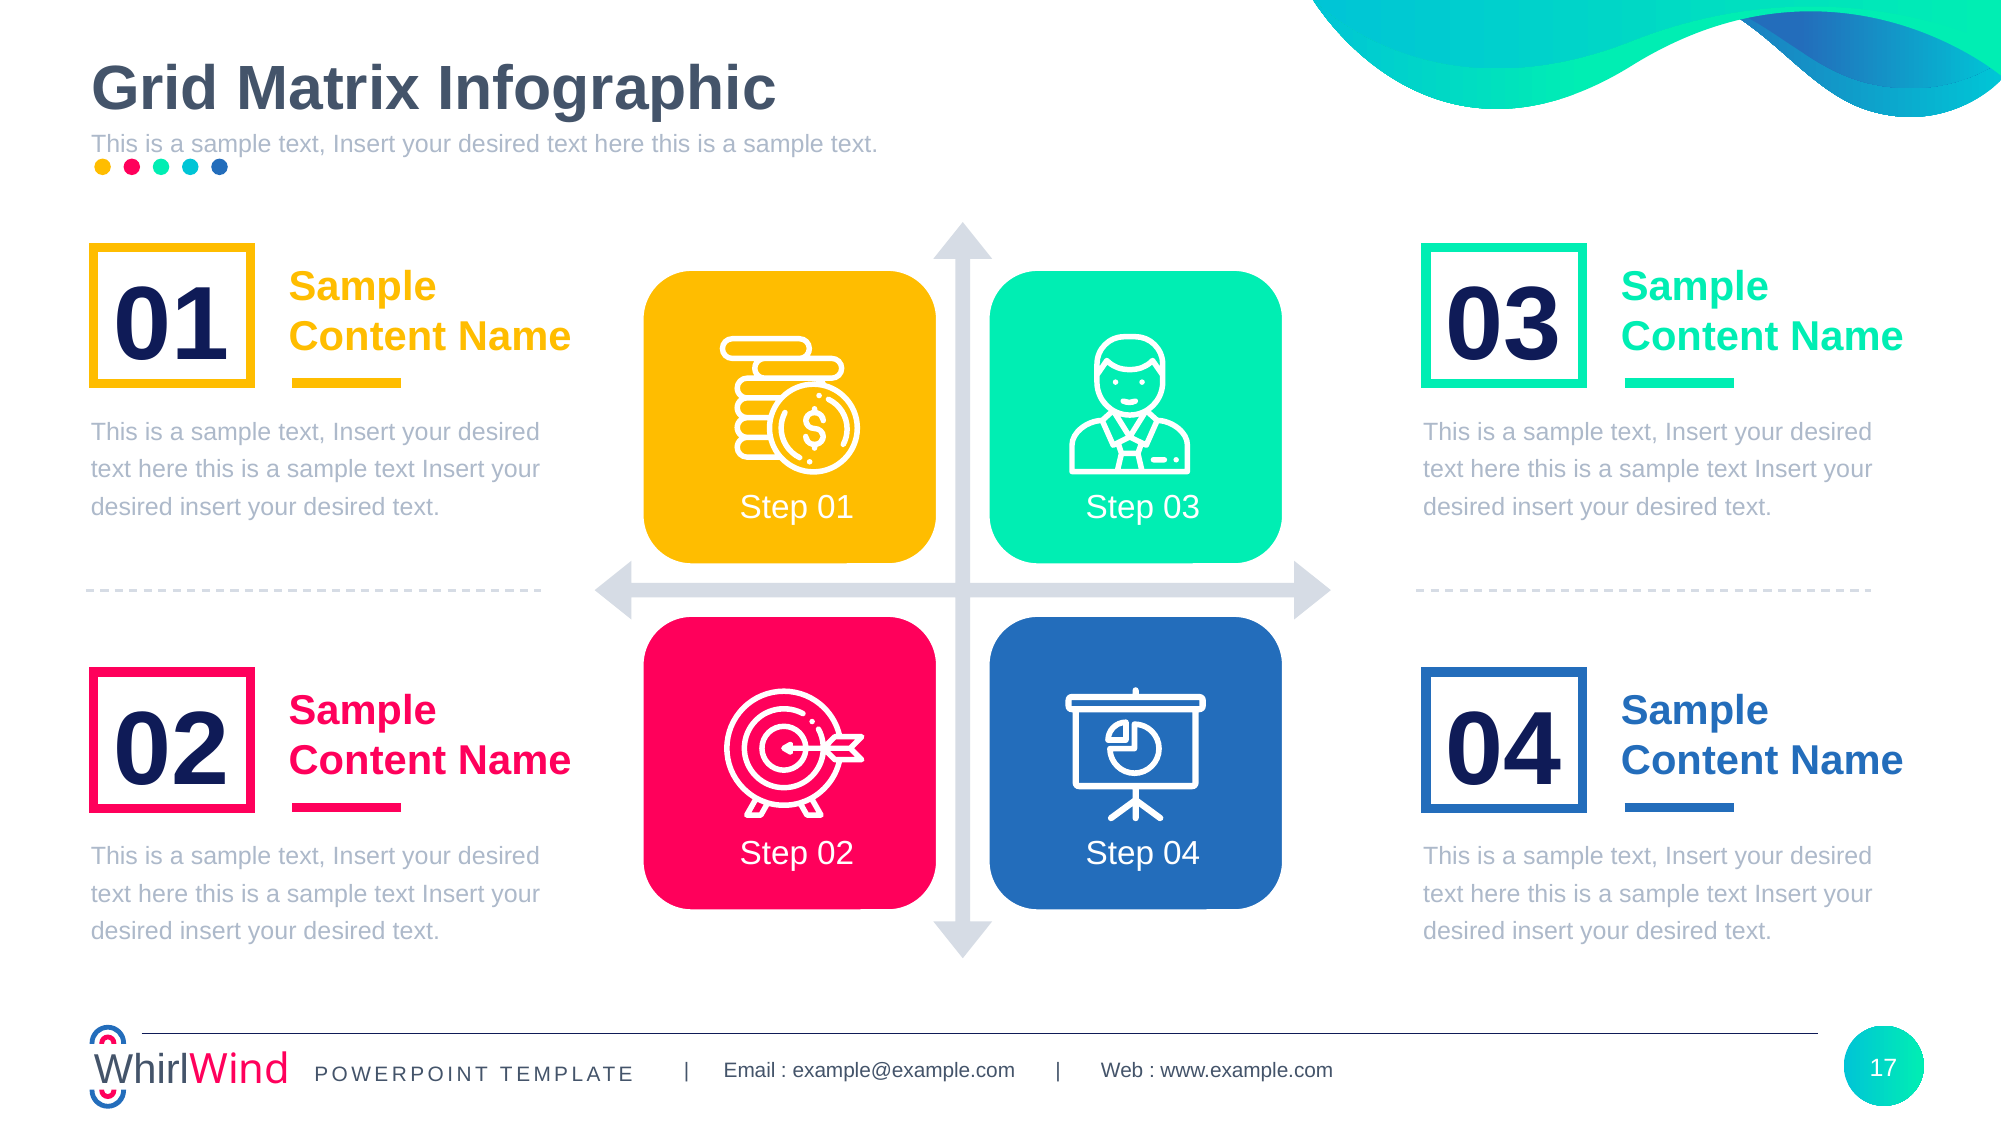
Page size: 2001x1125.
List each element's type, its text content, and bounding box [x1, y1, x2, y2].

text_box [1408, 671, 1924, 950]
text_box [554, 222, 1371, 959]
title Grid Matrix Infographic [76, 39, 1924, 130]
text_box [76, 671, 592, 950]
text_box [1311, 0, 2000, 117]
slide_number 17 [1837, 1036, 1930, 1096]
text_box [1408, 247, 1924, 526]
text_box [76, 247, 592, 526]
